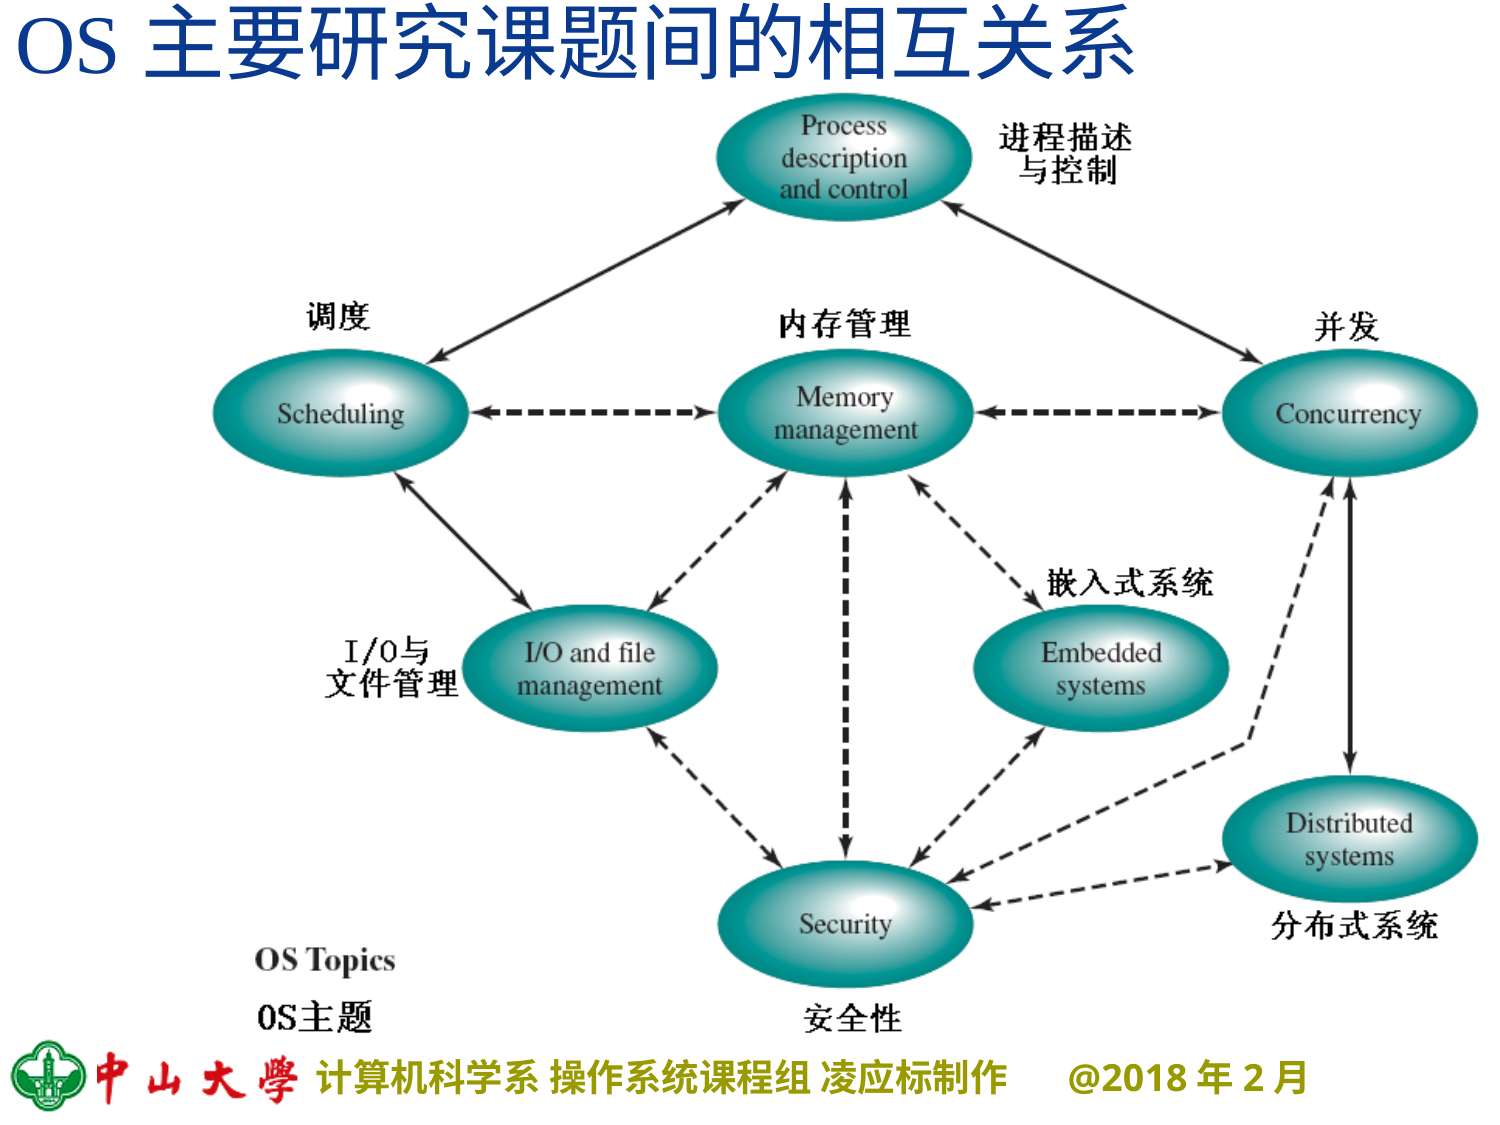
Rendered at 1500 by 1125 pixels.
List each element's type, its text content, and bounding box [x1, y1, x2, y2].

title OS主要研究课题间的相互关系 [0, 0, 1500, 98]
picture [0, 1037, 307, 1121]
picture [206, 87, 1483, 1047]
